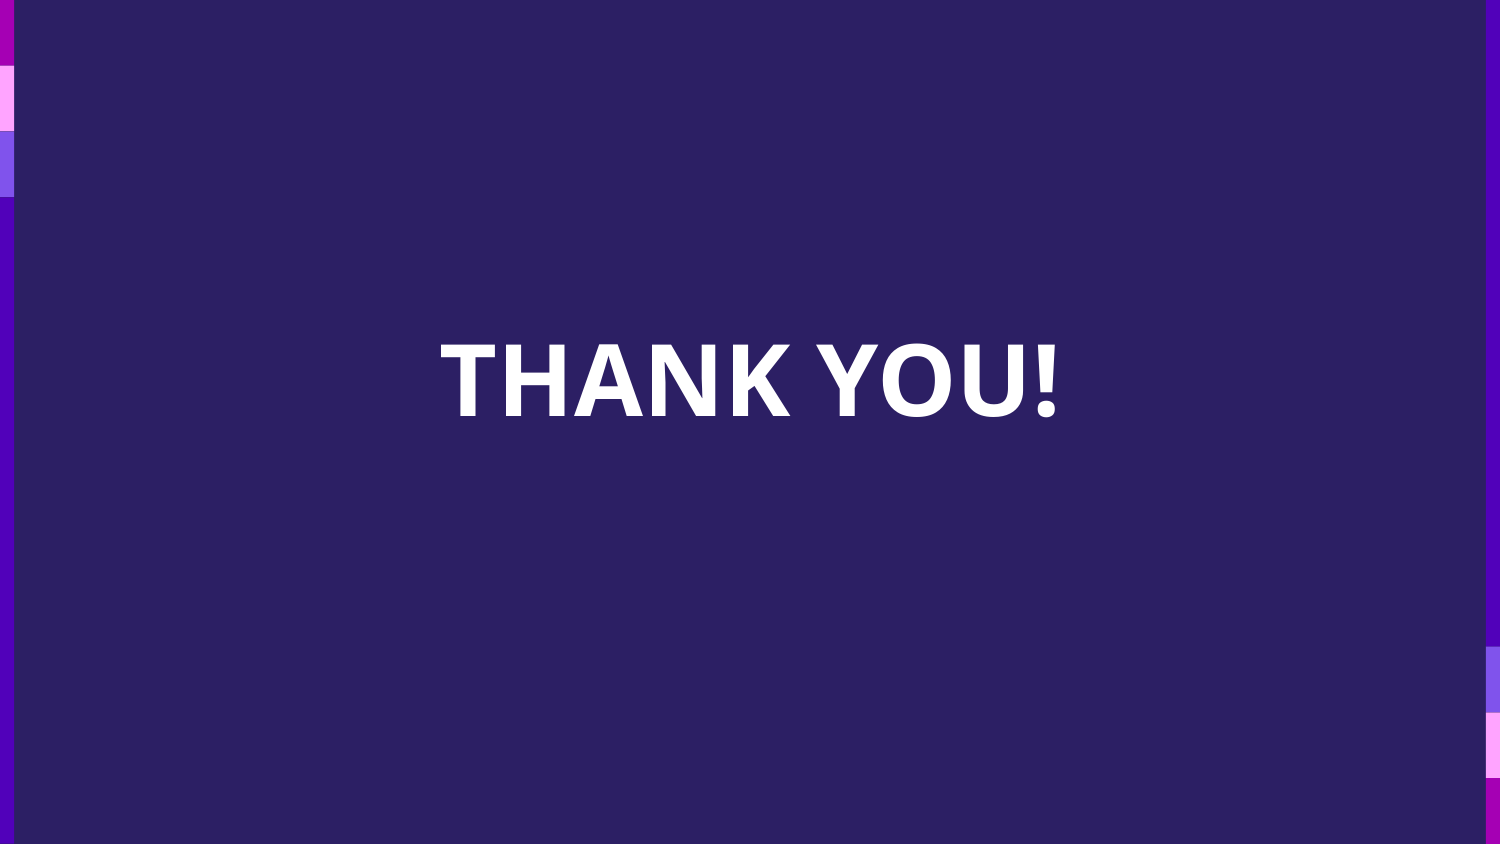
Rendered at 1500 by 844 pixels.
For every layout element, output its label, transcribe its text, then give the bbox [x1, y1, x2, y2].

text_box THANK YOU! [424, 309, 1469, 445]
